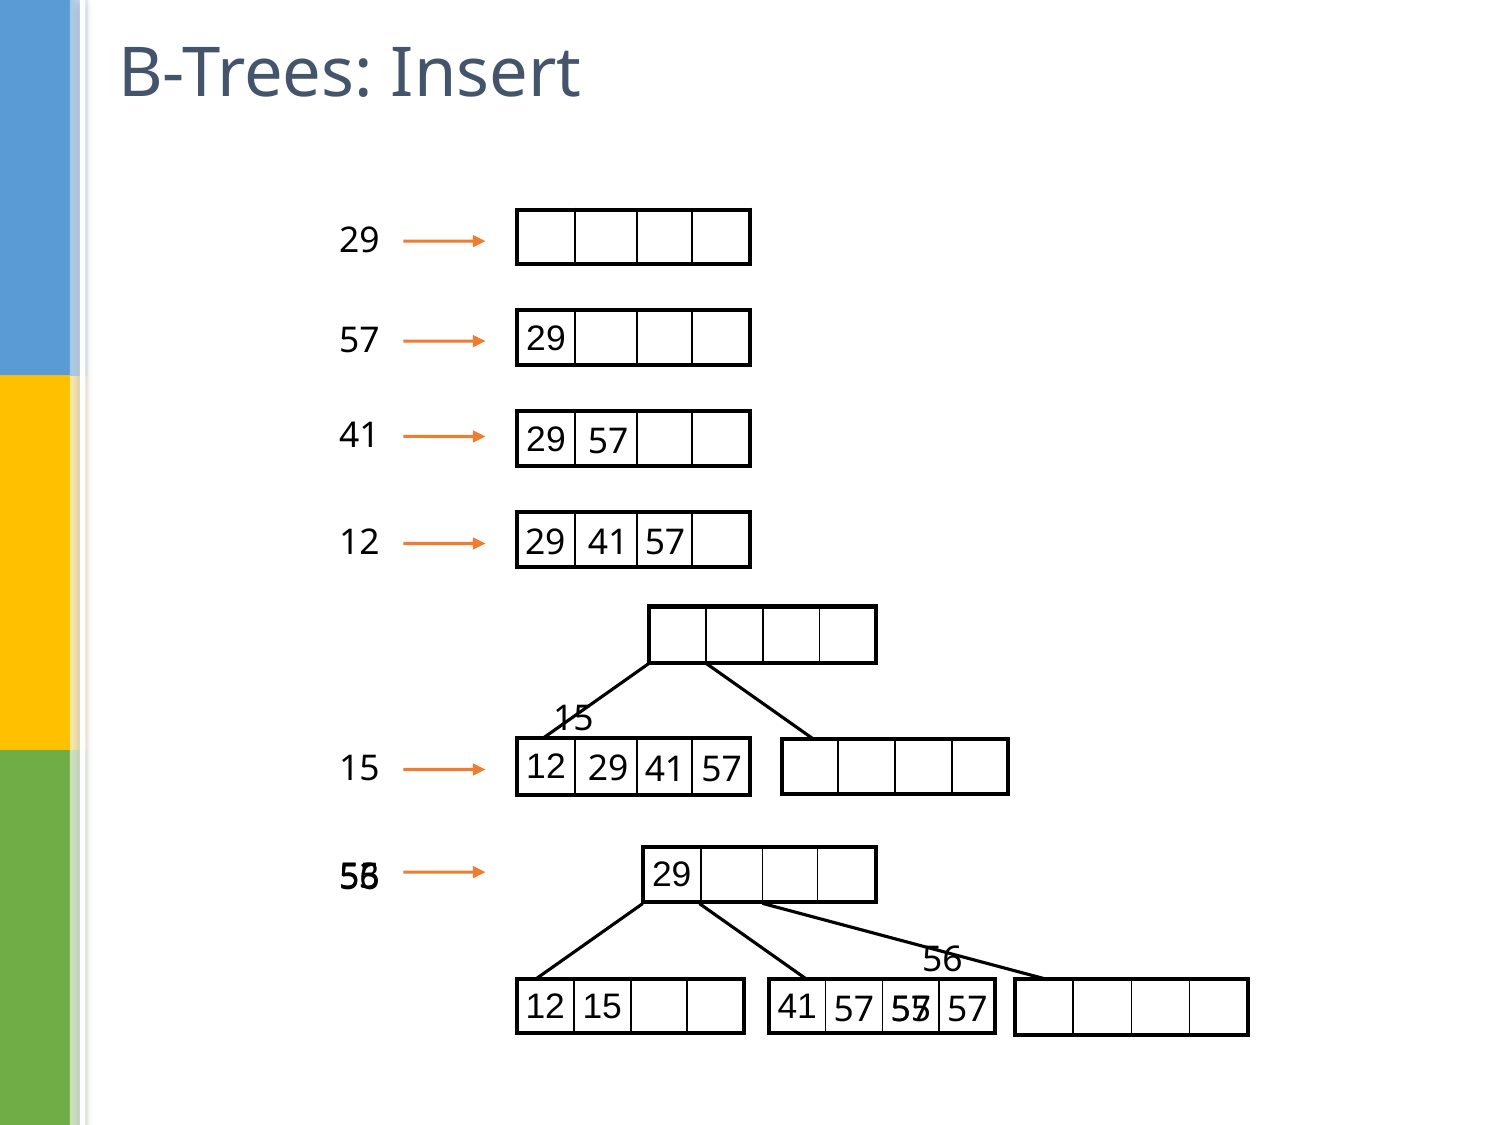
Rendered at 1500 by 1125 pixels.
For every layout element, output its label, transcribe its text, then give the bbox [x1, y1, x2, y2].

table_header [638, 312, 691, 363]
table_header 41 [771, 981, 813, 1031]
table_header [651, 609, 705, 661]
table_header [784, 741, 837, 792]
table_header [1074, 981, 1131, 1033]
table_header [820, 609, 874, 661]
table_header 29 [519, 312, 574, 363]
title B-Trees: Insert [103, 17, 1397, 120]
text_box 57 [952, 979, 1009, 1037]
text_box 55 [869, 979, 952, 1037]
table_header [693, 312, 748, 363]
table_header [896, 741, 951, 792]
table_header [1190, 981, 1246, 1033]
text_box 29 [504, 511, 567, 570]
text_box 57 [813, 979, 869, 1037]
table_header [632, 981, 686, 1031]
text_box 41 [321, 404, 398, 463]
table_header [1132, 981, 1189, 1033]
text_box 41 [567, 511, 623, 570]
text_box [403, 430, 486, 443]
text_box [403, 865, 486, 879]
text_box 15 [321, 737, 398, 796]
table_header 29 [519, 413, 567, 464]
table_header [839, 741, 894, 792]
table_header [693, 413, 748, 464]
text_box [403, 537, 486, 550]
table_header [763, 849, 817, 900]
table_header [650, 413, 691, 464]
table_header 15 [575, 981, 630, 1031]
table_header [576, 212, 636, 262]
text_box [403, 334, 486, 348]
table_header 12 [519, 740, 567, 793]
table_header [818, 849, 874, 900]
table_header [953, 741, 1006, 792]
table_header 29 [645, 849, 700, 900]
text_box 57 [321, 309, 398, 367]
table_header [519, 212, 574, 262]
table_header [706, 514, 748, 565]
text_box 41 [650, 738, 680, 796]
table_header [1017, 981, 1072, 1033]
text_box 57 [623, 511, 706, 570]
text_box 57 [680, 738, 763, 796]
table_header [702, 849, 762, 900]
text_box [403, 234, 486, 248]
table_header 12 [519, 981, 573, 1031]
table_header [707, 609, 762, 661]
table_header [638, 212, 691, 262]
text_box 12 [321, 511, 398, 570]
text_box 57 [567, 411, 650, 469]
text_box 29 [567, 737, 650, 796]
table_header [576, 312, 636, 363]
table_header [764, 609, 819, 661]
table_header [693, 212, 748, 262]
text_box 15 [535, 687, 612, 745]
text_box 29 [321, 209, 398, 267]
table_header [688, 981, 742, 1031]
text_box 56 [321, 846, 398, 905]
text_box 56 [901, 928, 984, 986]
text_box [403, 763, 486, 776]
